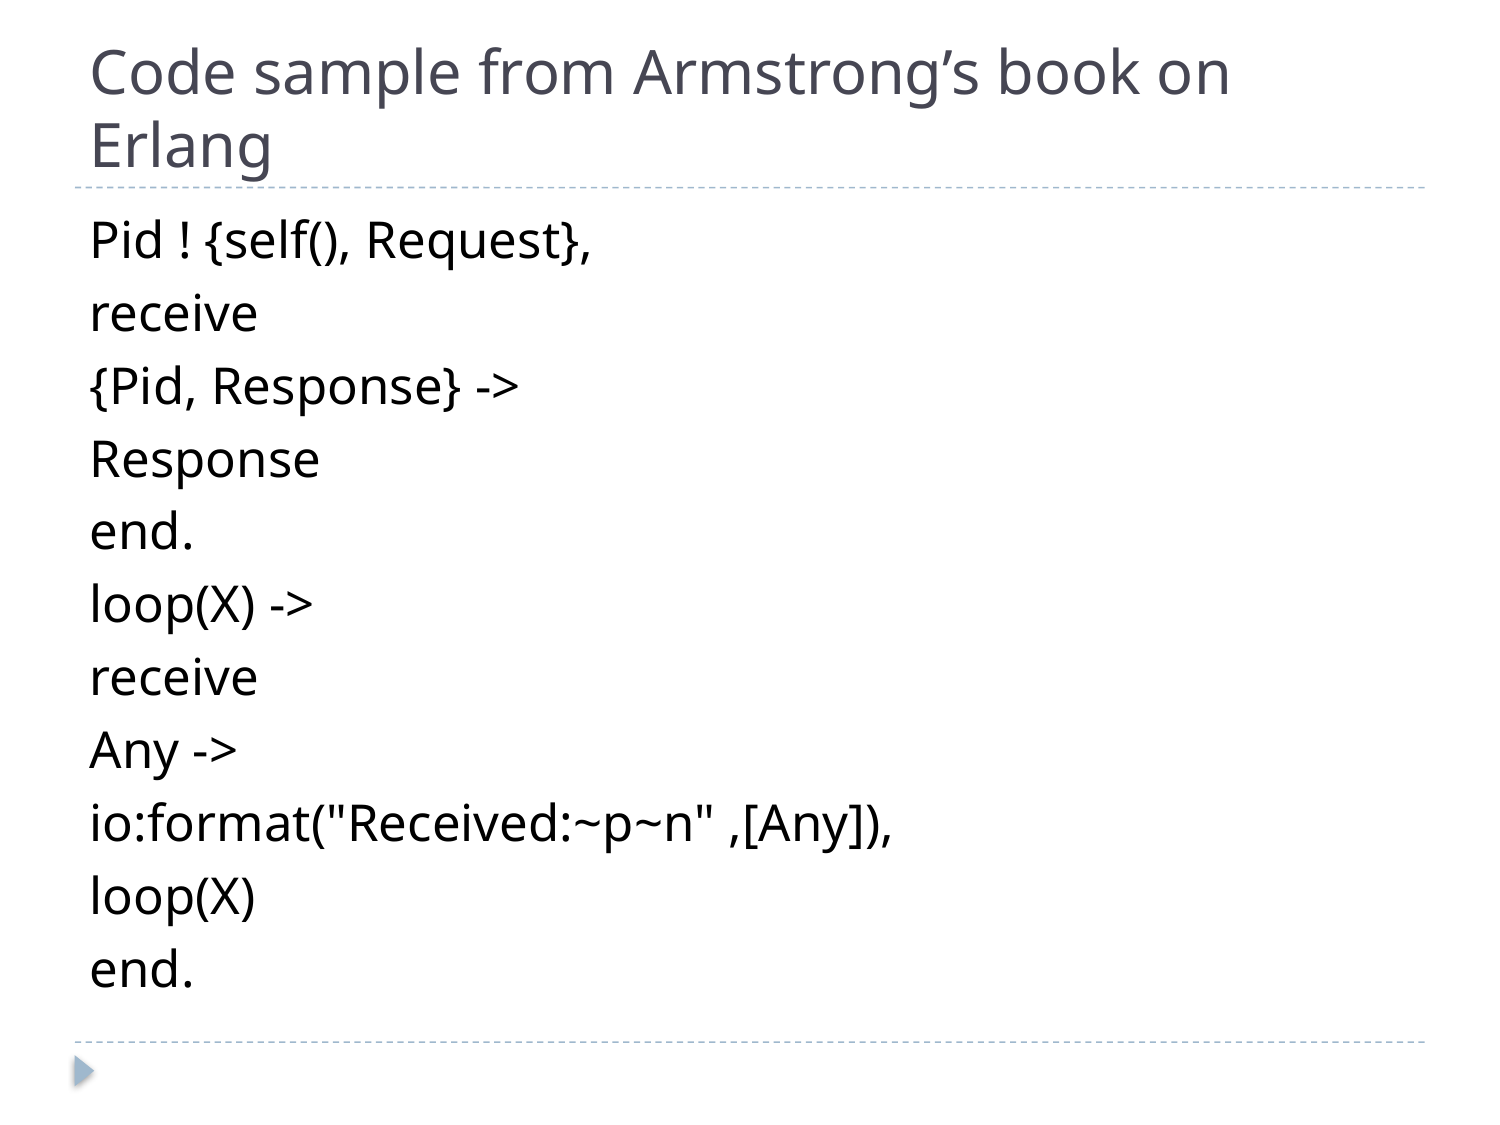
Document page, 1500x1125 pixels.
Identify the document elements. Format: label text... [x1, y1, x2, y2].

list Pid ! {self(), Request}, receive {Pid, Response} -> Response end. loop(X) -> receive Any -> io:format("Received:~p~n" ,[Any]), loop(X) end. [75, 200, 1425, 1010]
title Code sample from Armstrong’s book on Erlang [75, 24, 1425, 188]
